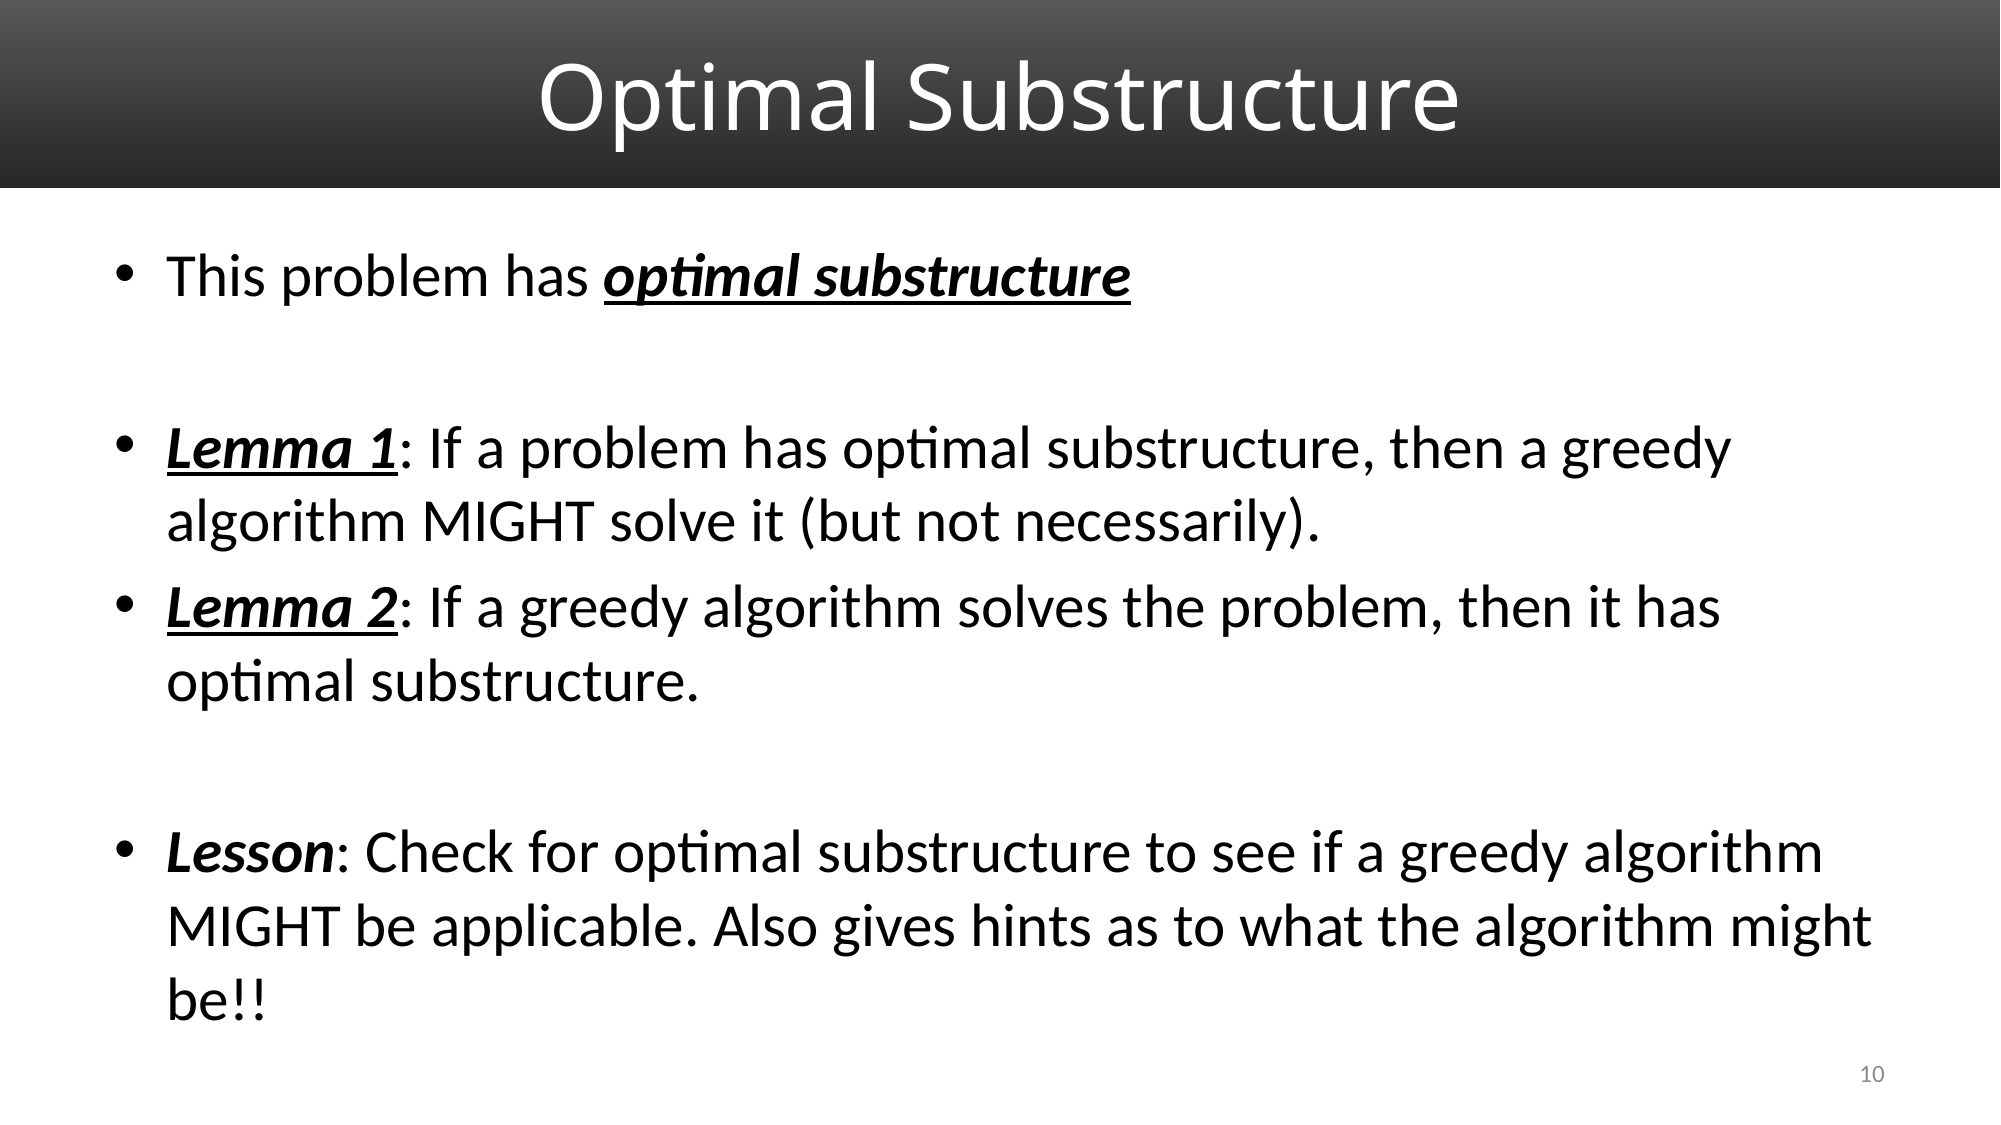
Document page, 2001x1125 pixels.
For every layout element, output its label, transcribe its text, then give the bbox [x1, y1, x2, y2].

title Optimal Substructure [99, 24, 1900, 163]
slide_number 10 [1433, 1043, 1900, 1103]
list This problem has optimal substructure Lemma 1: If a problem has optimal substructure, then a greedy algorithm MIGHT solve it (but not necessarily). Lemma 2: If a greedy algorithm solves the problem, then it has optimal substructure. Lesson: Check for optimal substructure to see if a greedy algorithm MIGHT be applicable. Also gives hints as to what the algorithm might be!! [99, 224, 1900, 1043]
